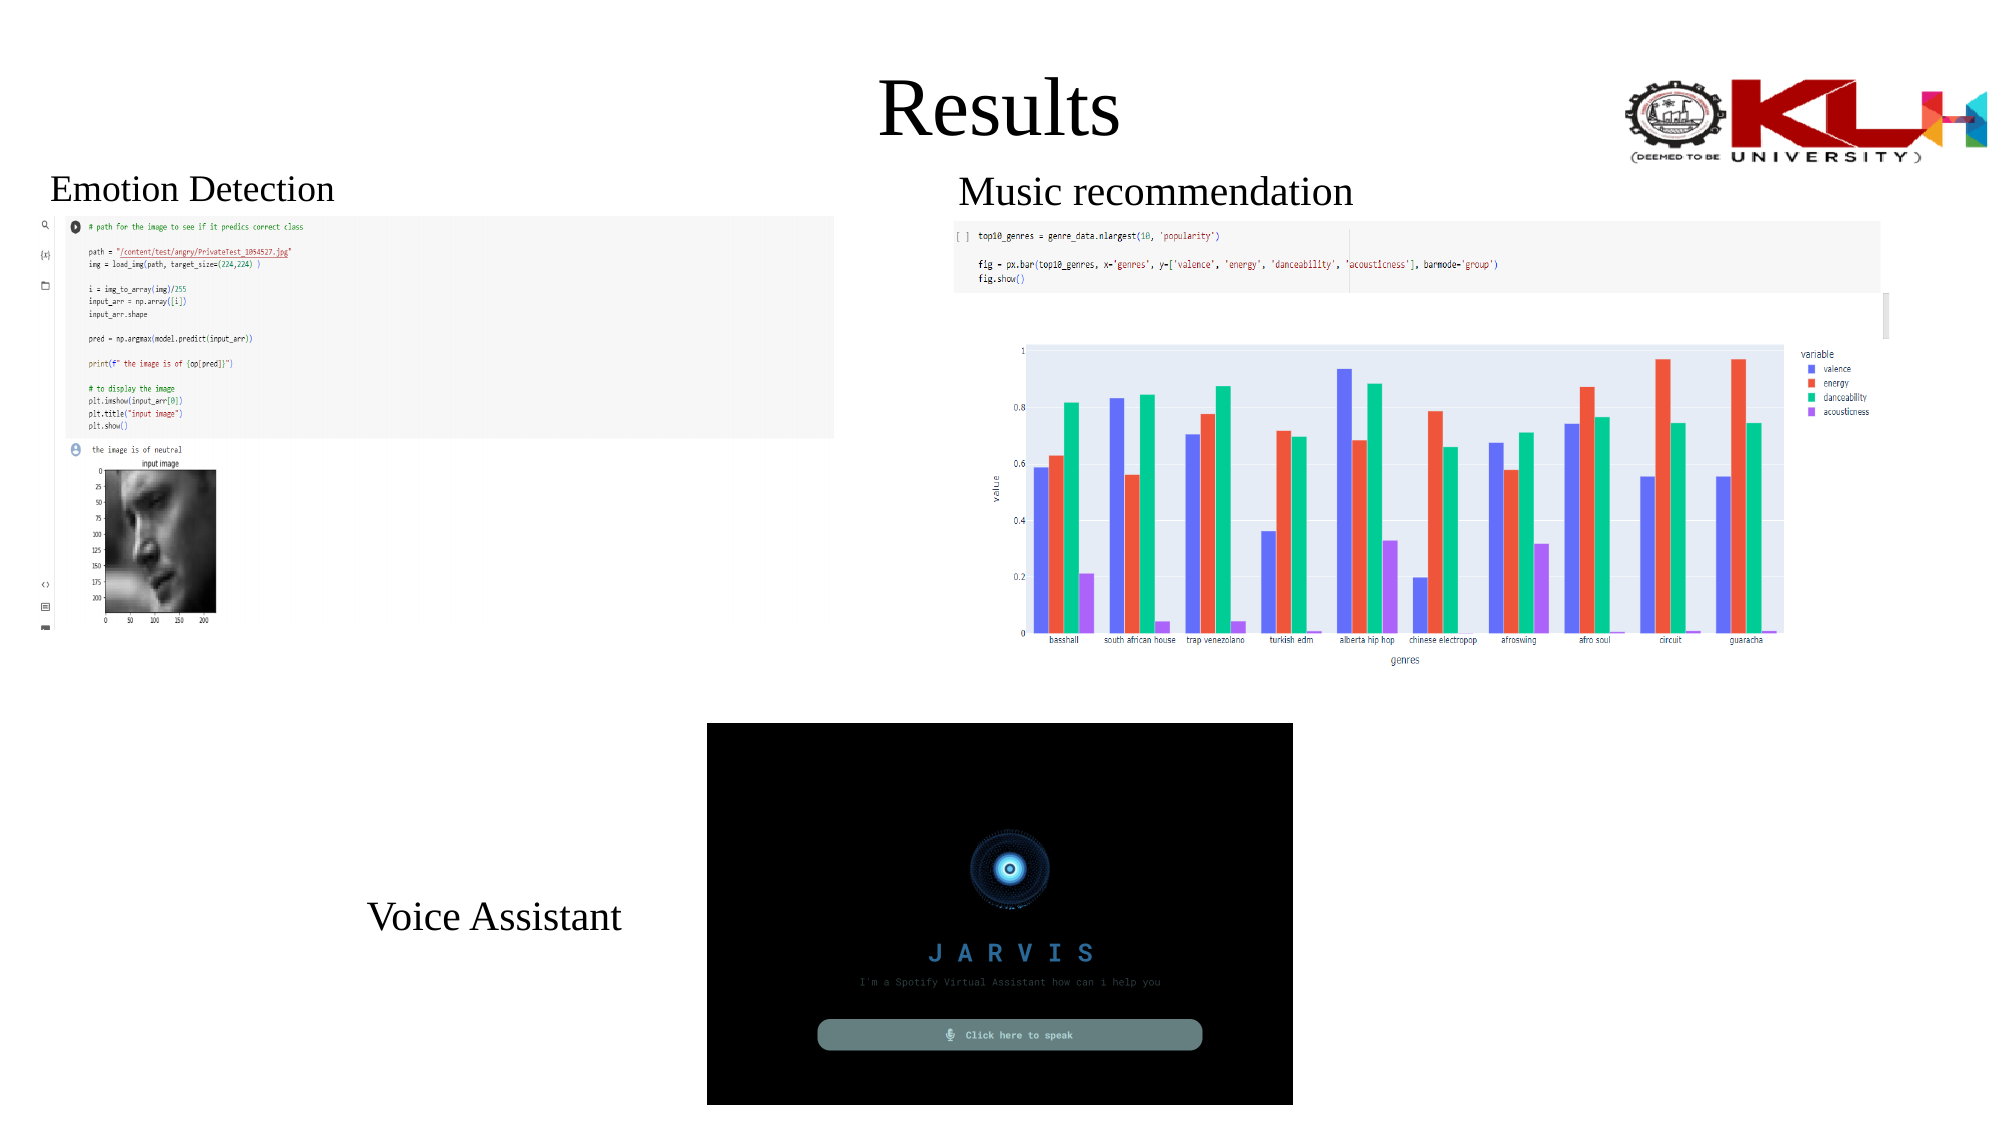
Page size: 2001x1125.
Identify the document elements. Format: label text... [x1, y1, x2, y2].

text_box Voice Assistant [351, 881, 707, 946]
picture [953, 216, 1890, 673]
title Results [0, 0, 2000, 218]
text_box Emotion Detection [35, 156, 844, 216]
text_box Music recommendation [943, 156, 1561, 221]
picture [35, 216, 834, 630]
picture [707, 723, 1293, 1105]
